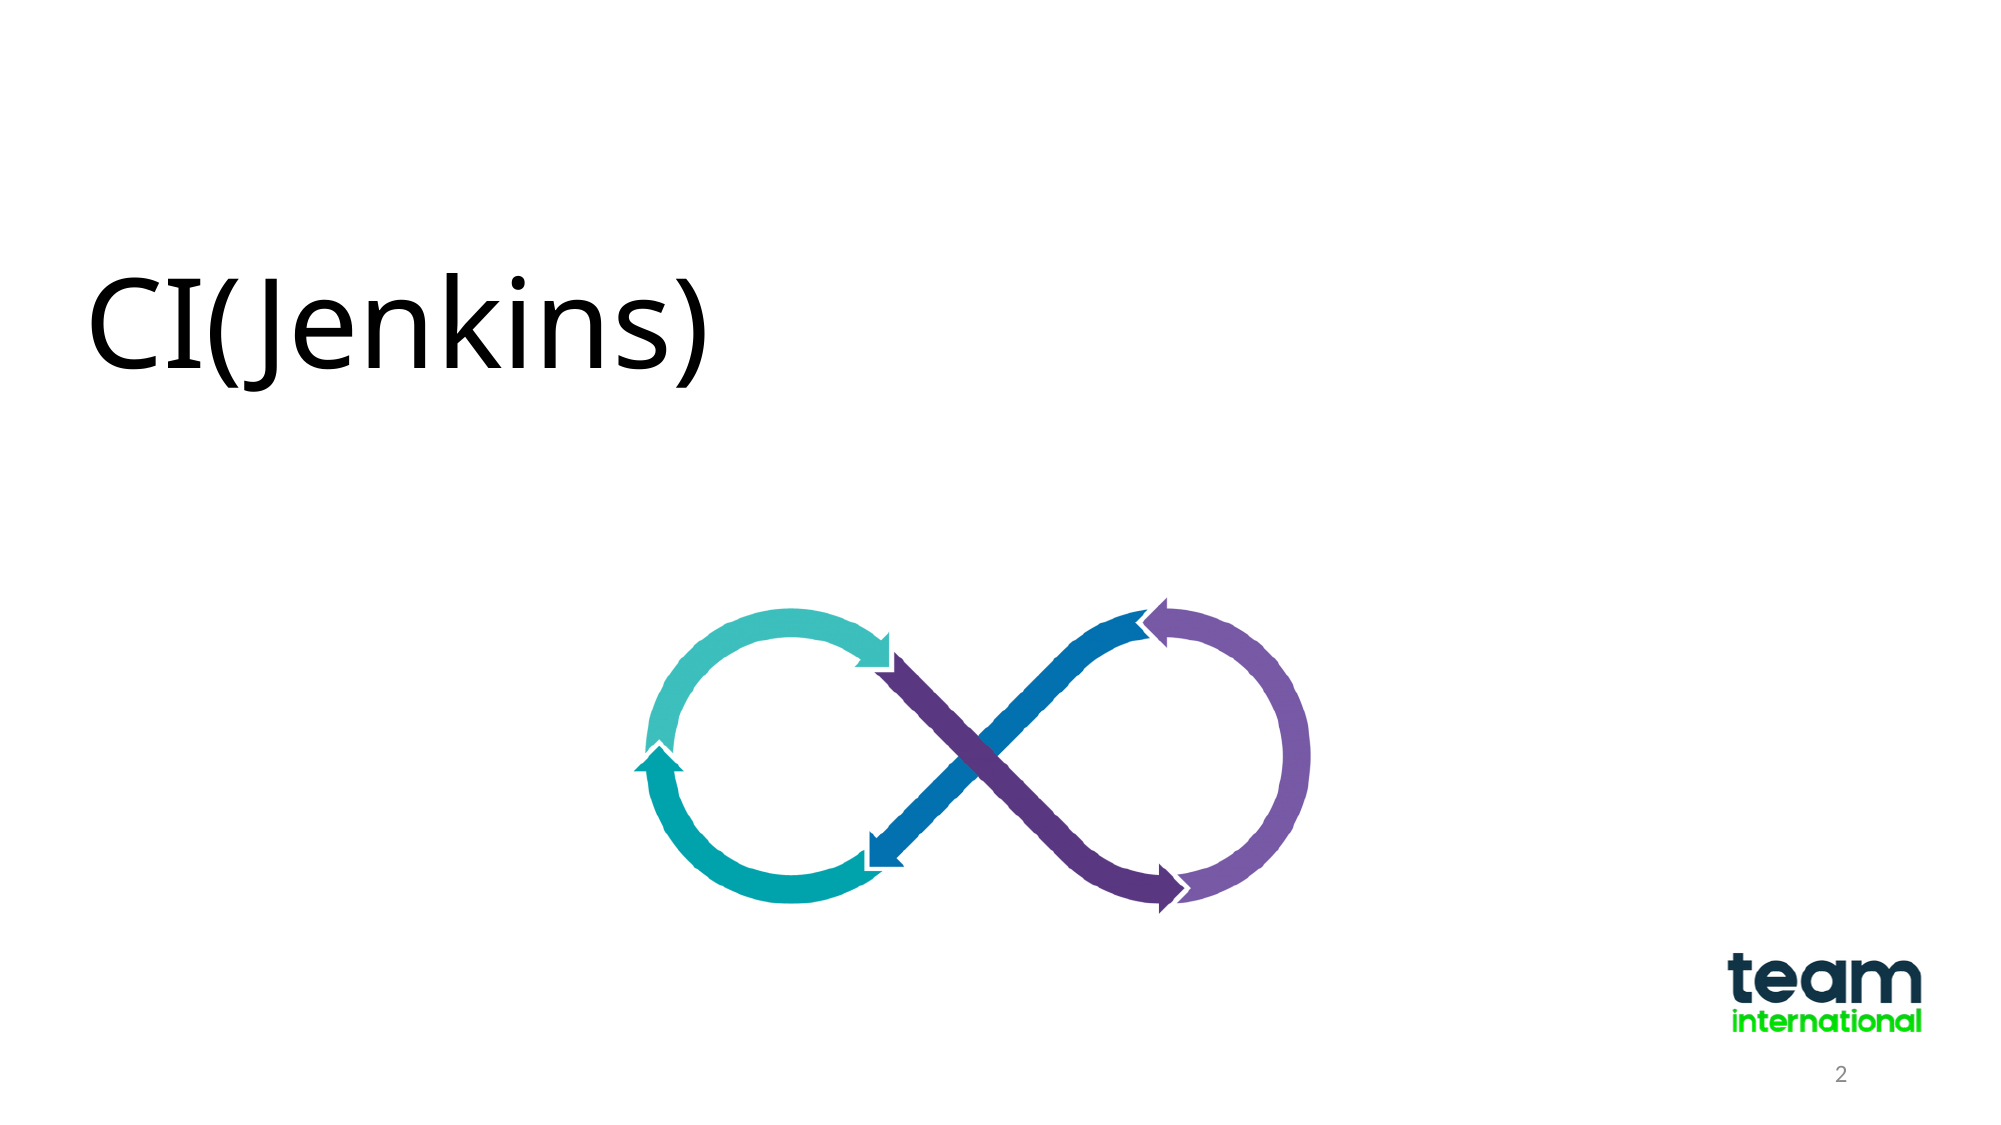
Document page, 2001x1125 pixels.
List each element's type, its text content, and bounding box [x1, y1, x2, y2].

picture [499, 570, 1457, 949]
slide_number 2 [1412, 1042, 1863, 1103]
title CI(Jenkins) [69, 107, 1832, 549]
picture [1716, 944, 1933, 1050]
